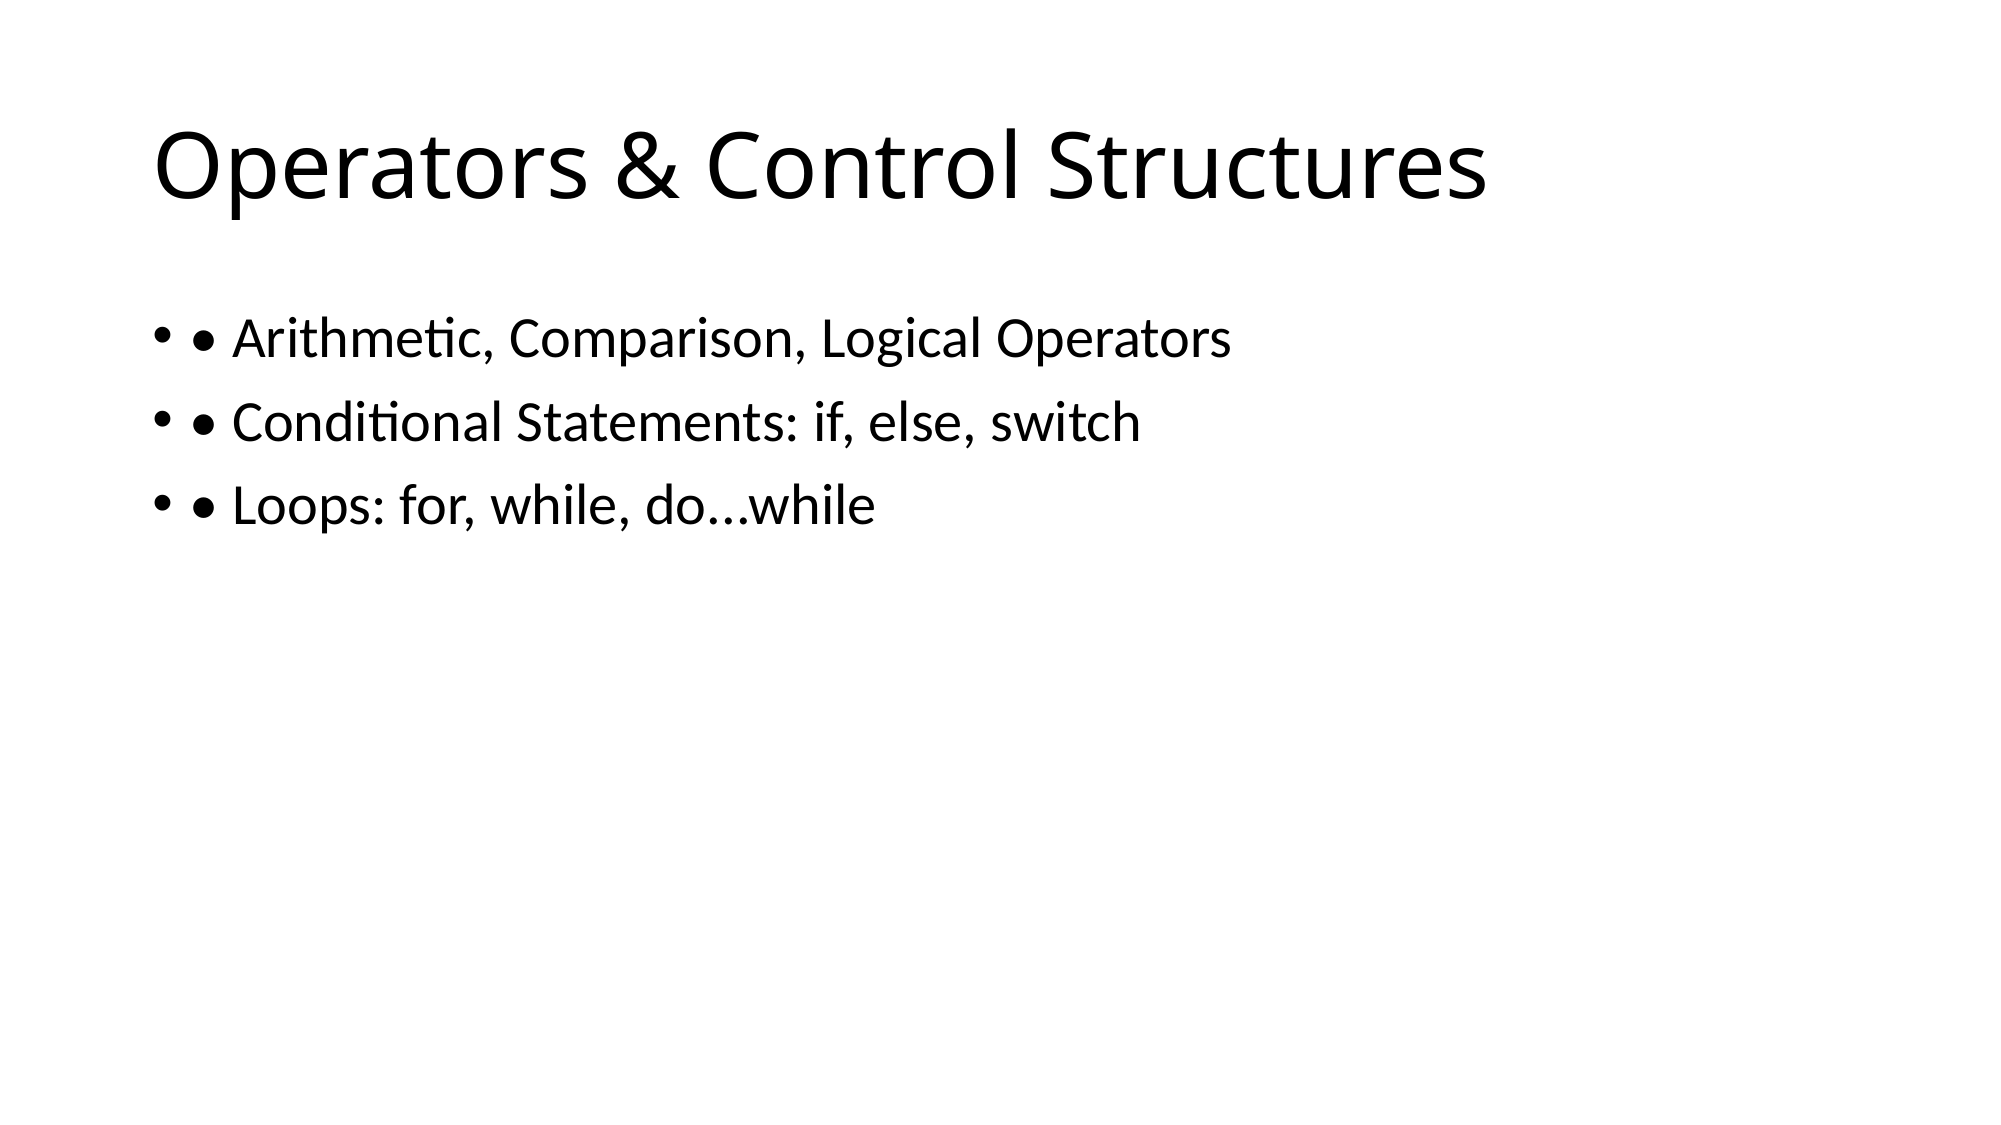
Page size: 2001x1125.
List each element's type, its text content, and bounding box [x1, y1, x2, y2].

list • Arithmetic, Comparison, Logical Operators • Conditional Statements: if, else, switch • Loops: for, while, do...while [137, 299, 1863, 1014]
title Operators & Control Structures [137, 59, 1863, 278]
